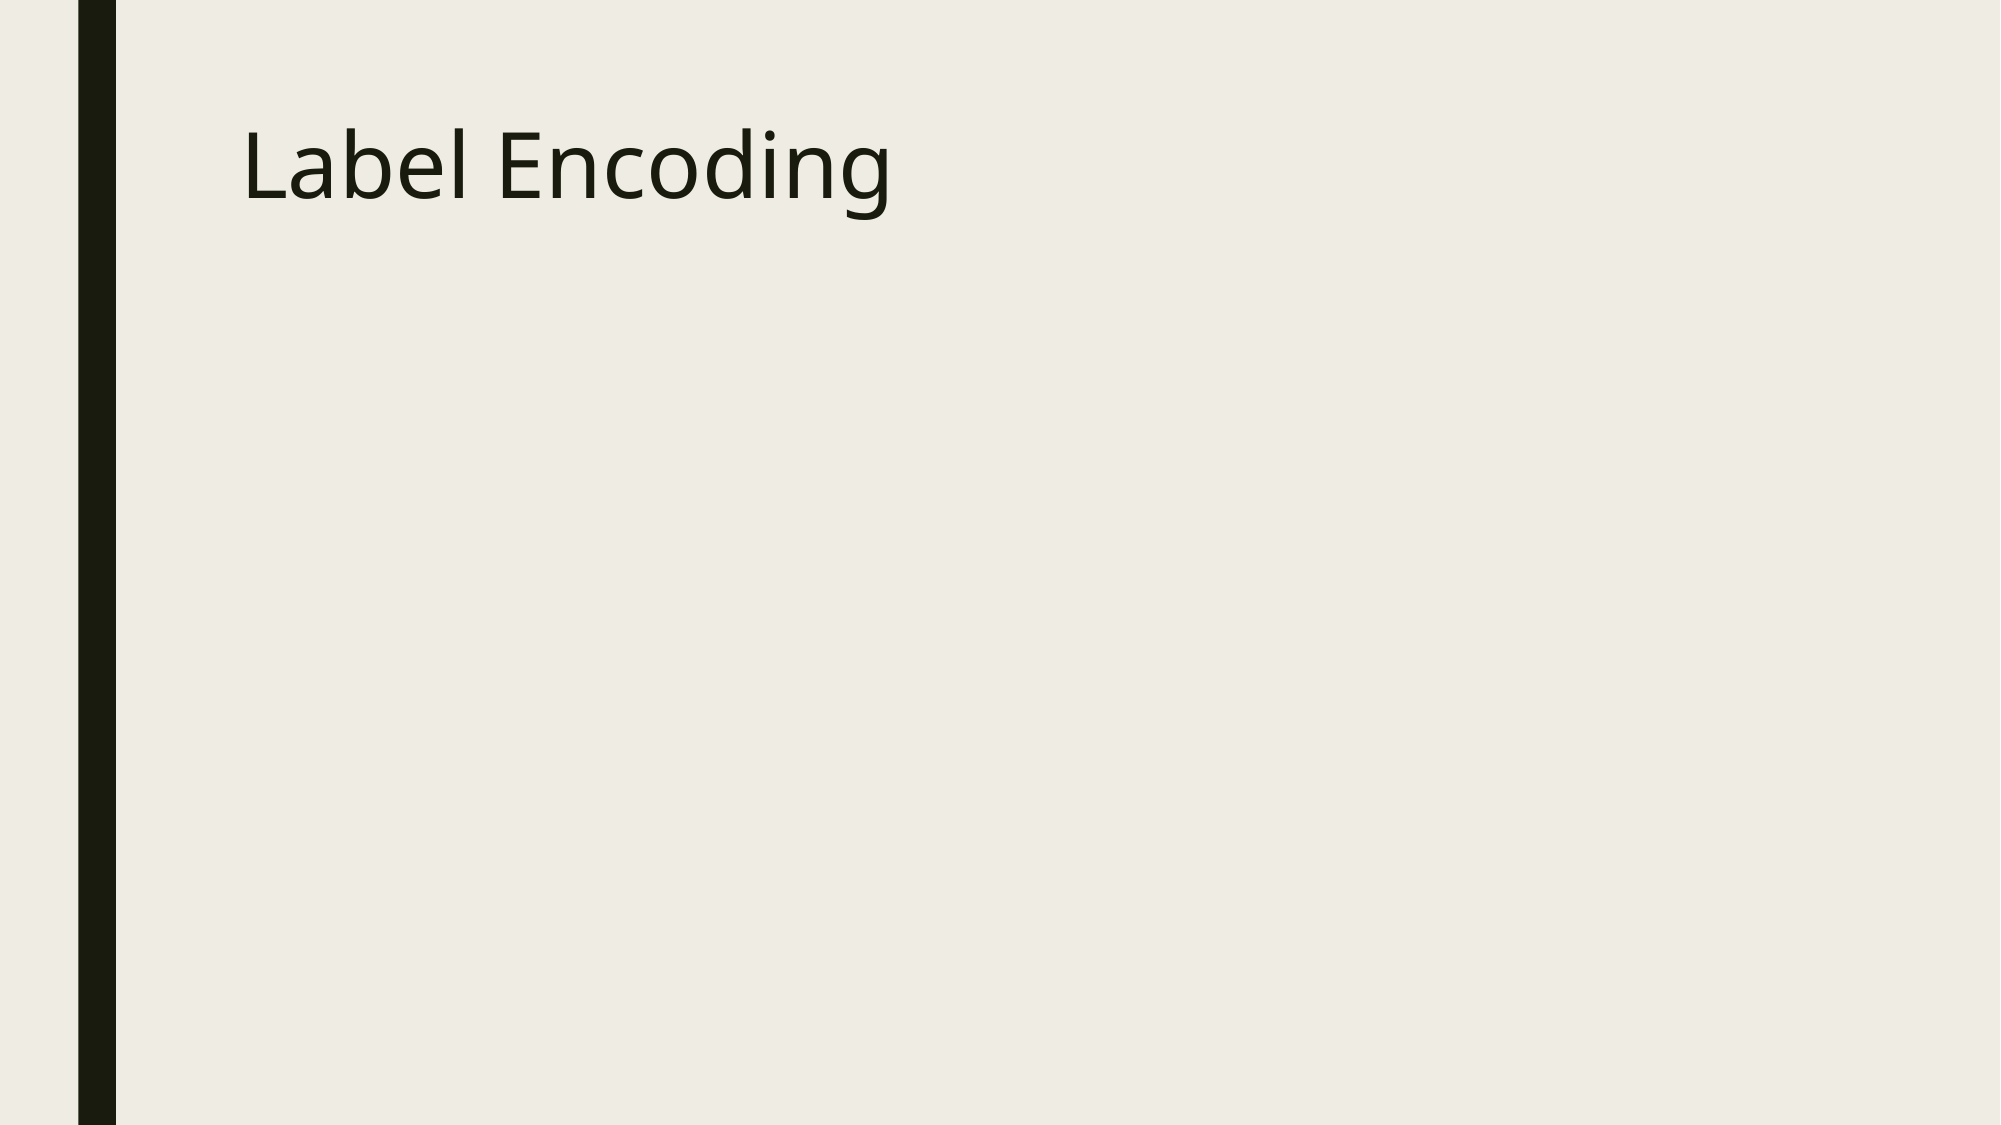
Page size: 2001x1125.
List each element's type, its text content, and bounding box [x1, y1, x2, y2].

title Label Encoding [225, 112, 1800, 357]
